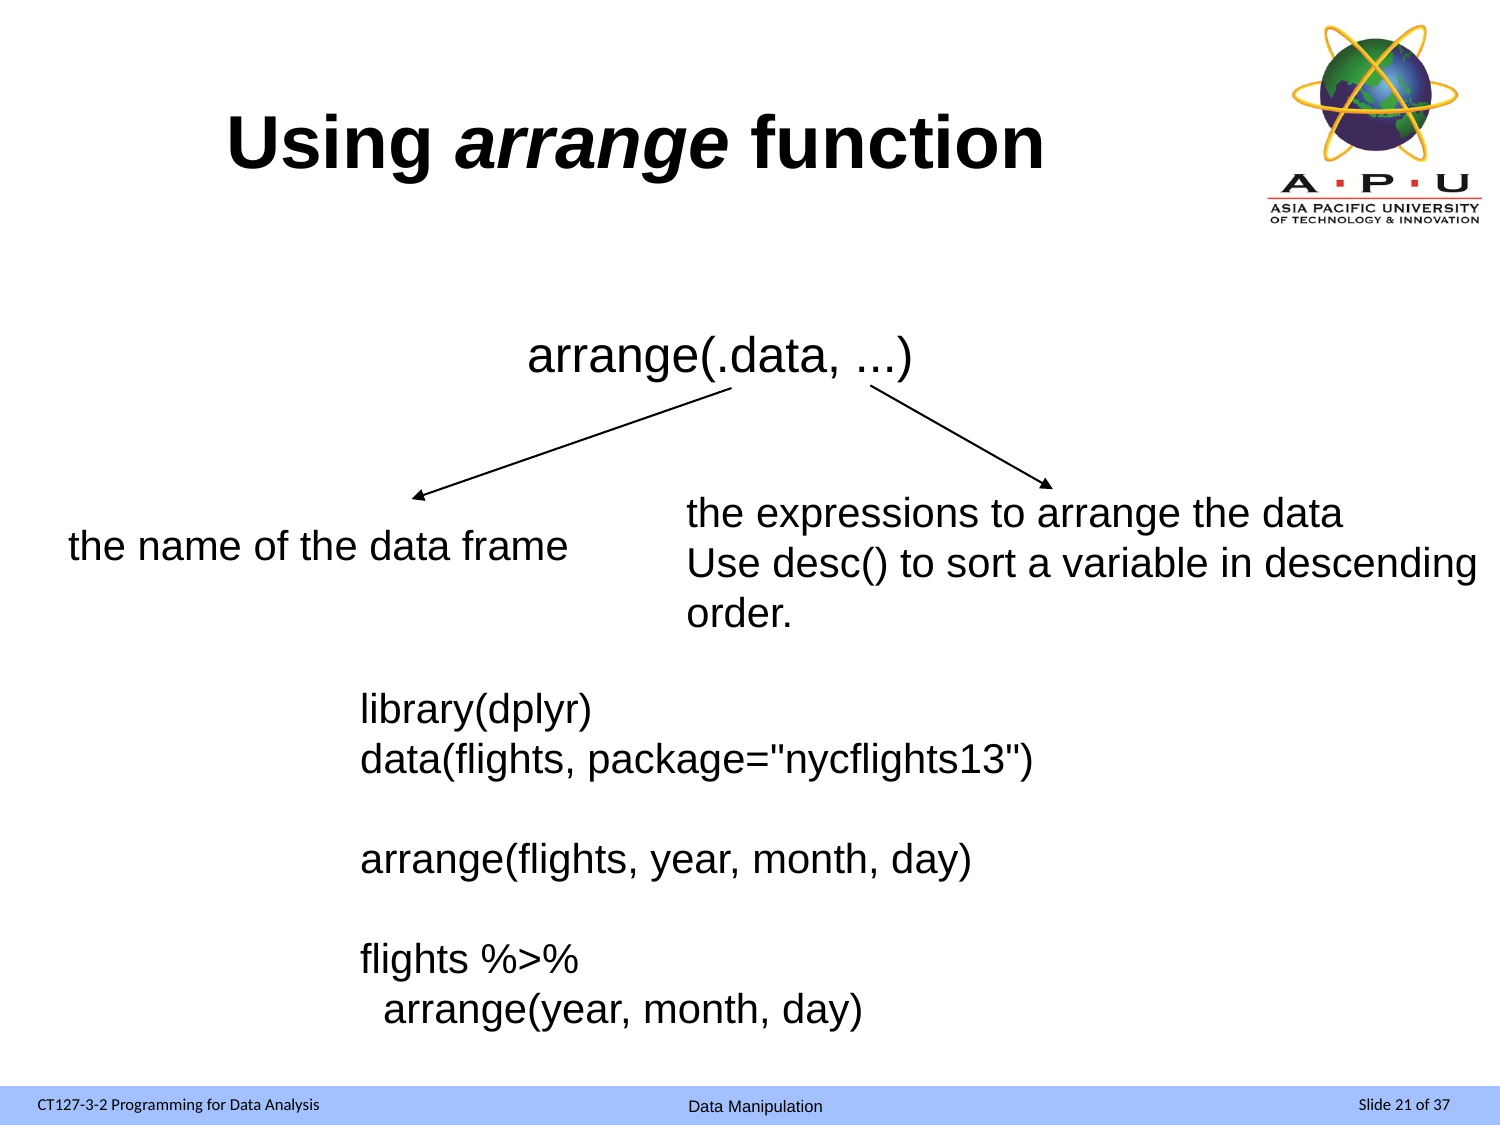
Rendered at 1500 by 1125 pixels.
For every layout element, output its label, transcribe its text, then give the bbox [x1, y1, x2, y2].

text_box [411, 387, 732, 500]
title Using arrange function [37, 45, 1235, 233]
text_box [870, 385, 1054, 490]
picture [1251, 0, 1500, 249]
text_box the expressions to arrange the data Use desc() to sort a variable in descending order. [671, 478, 1500, 644]
text_box library(dplyr) data(flights, package="nycflights13") arrange(flights, year, month, day) flights %>% arrange(year, month, day) [345, 674, 1096, 1040]
text_box arrange(.data, ...) [512, 315, 929, 390]
text_box the name of the data frame [53, 511, 584, 576]
